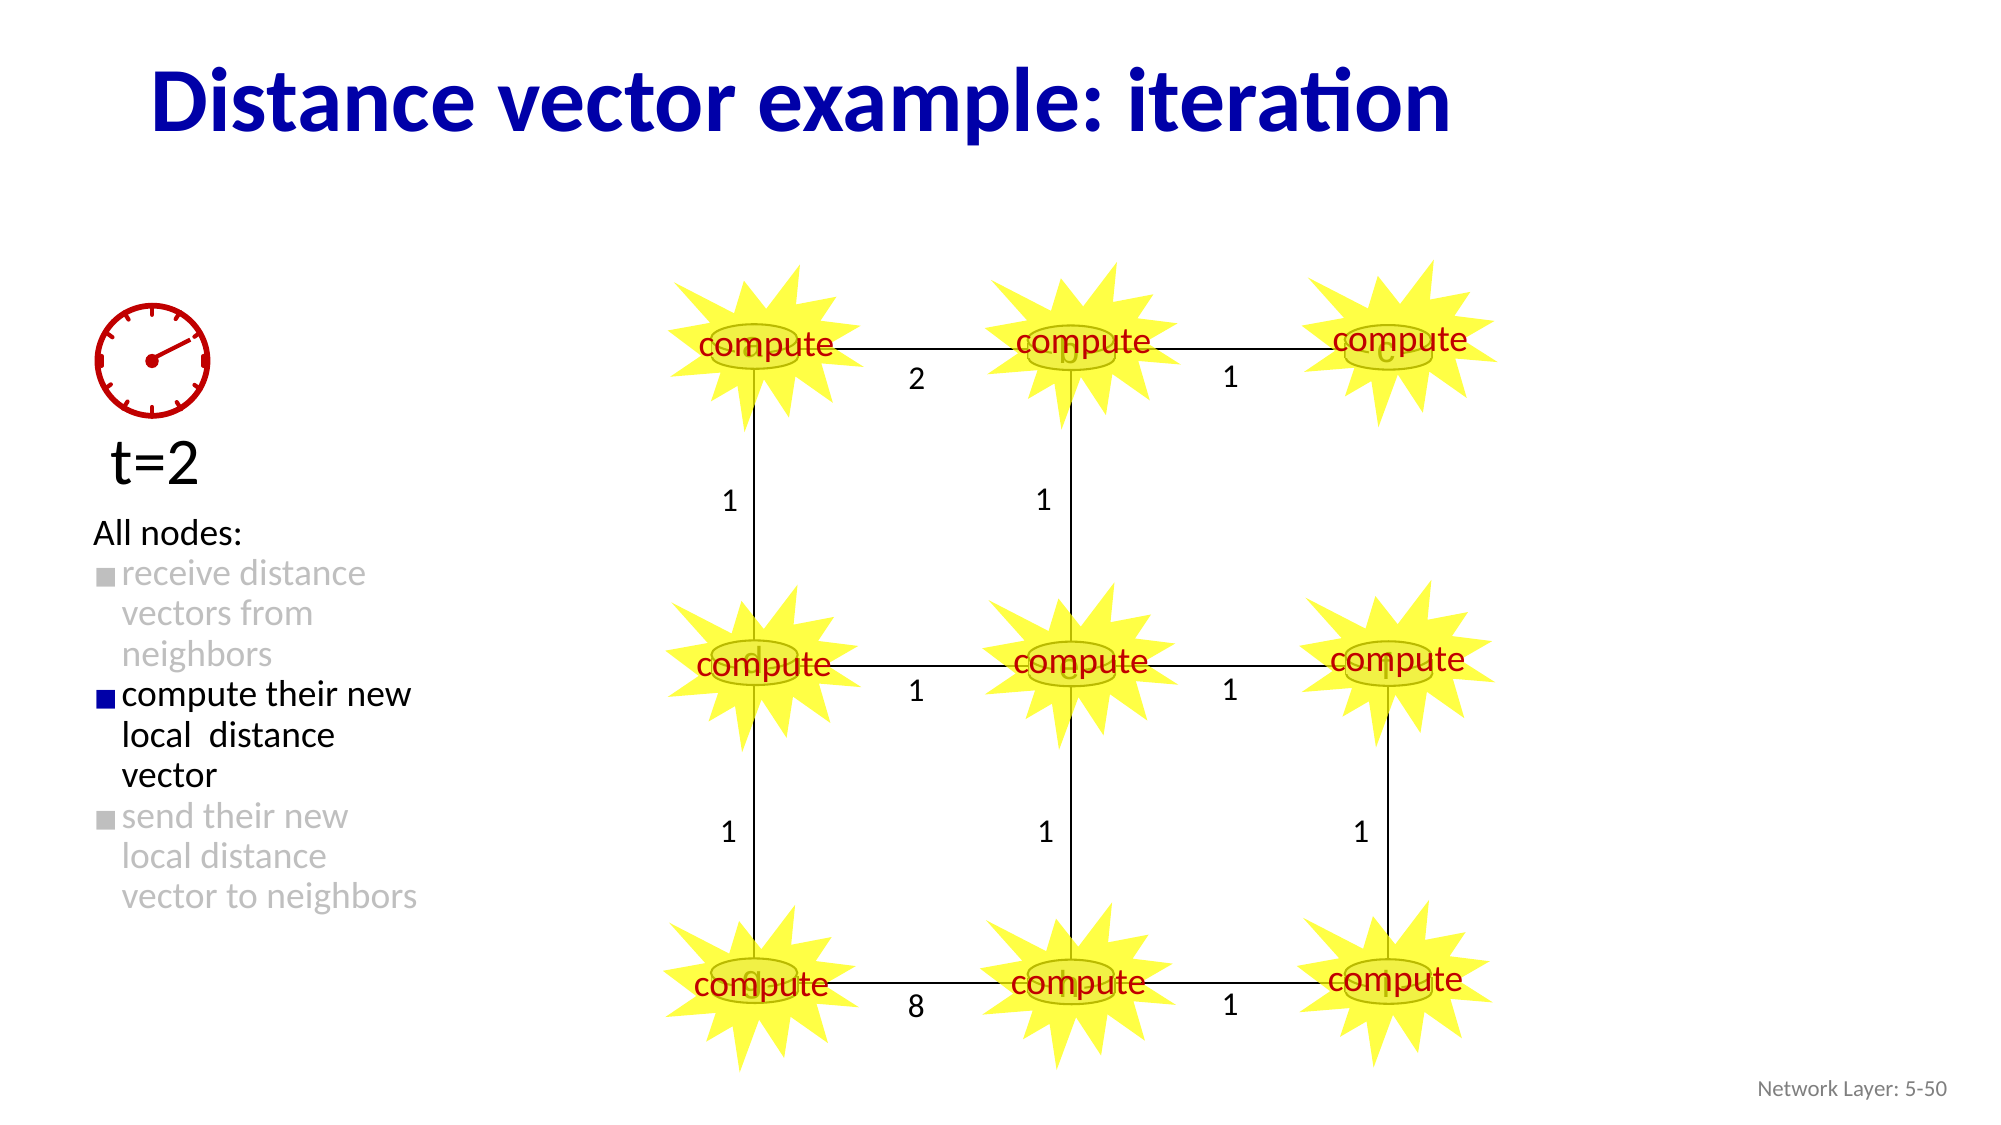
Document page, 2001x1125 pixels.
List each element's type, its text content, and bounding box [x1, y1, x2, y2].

slide_number Network Layer: 5-‹#› [1512, 1056, 1963, 1117]
title Distance vector example: iteration [135, 28, 1861, 176]
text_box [150, 339, 191, 360]
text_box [95, 304, 217, 507]
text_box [662, 259, 1498, 1073]
text_box All nodes: receive distance vectors from neighbors compute their new local distance vector send their new local distance vector to neighbors [78, 505, 439, 925]
